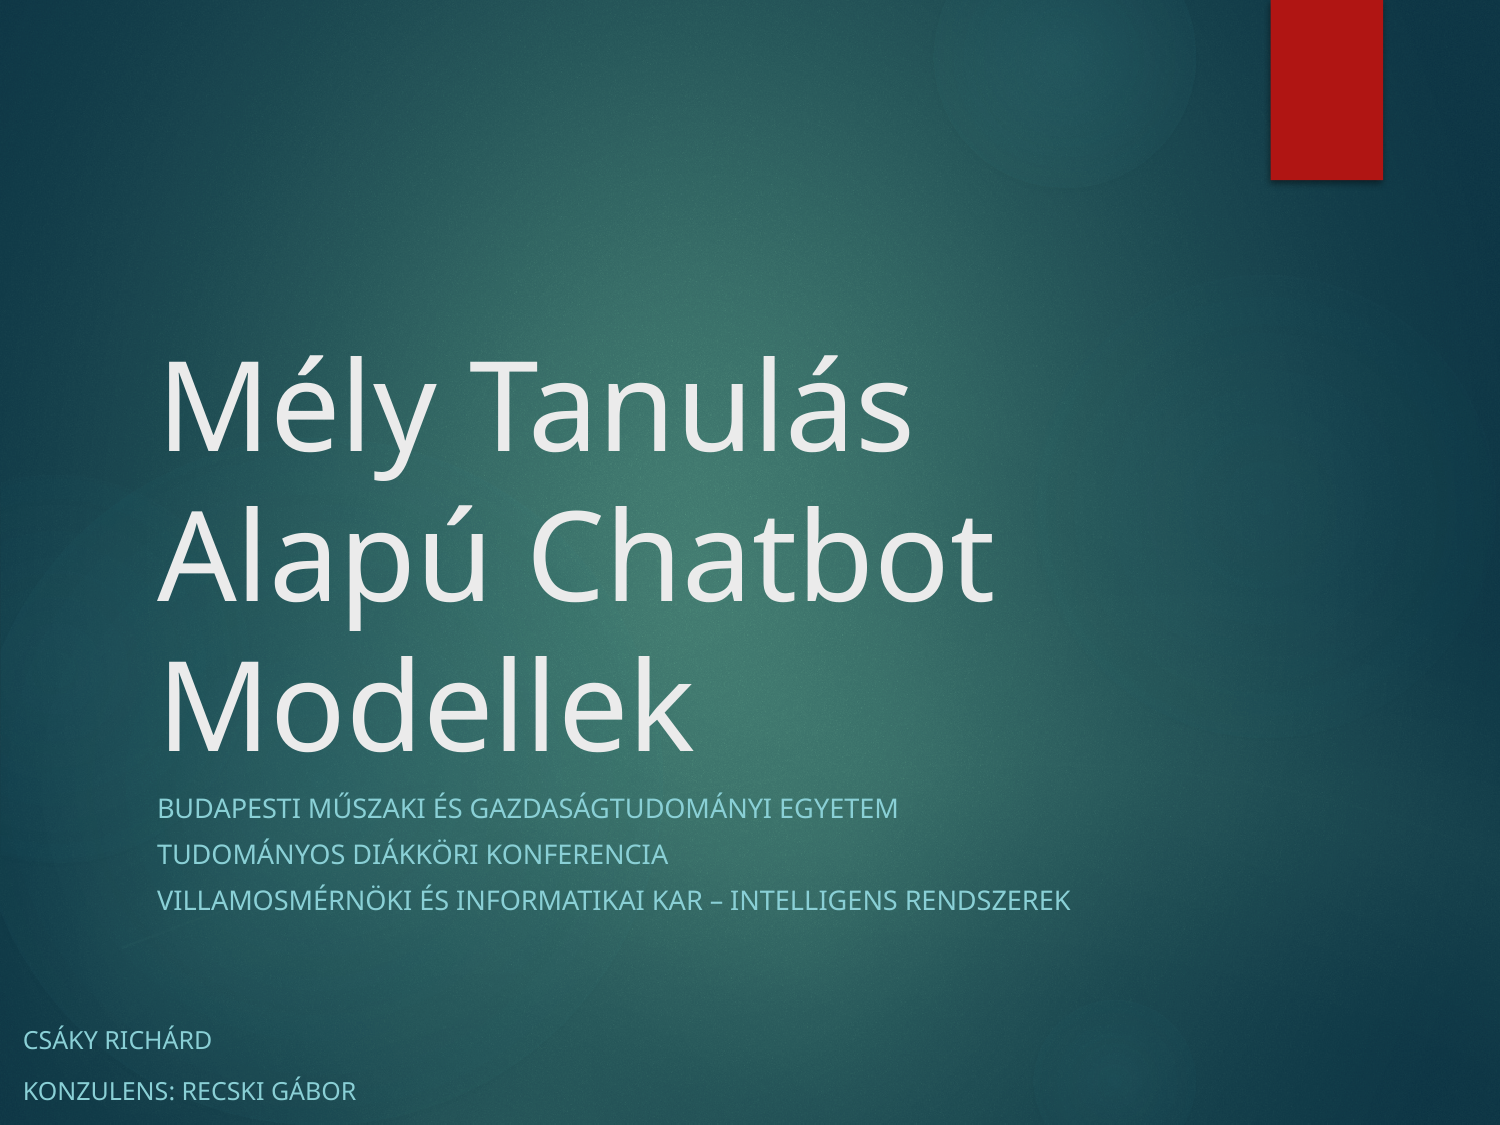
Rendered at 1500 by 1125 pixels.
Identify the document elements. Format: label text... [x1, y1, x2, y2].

subtitle Budapesti Műszaki és Gazdaságtudományi egyetem Tudományos diákköri konferencia Villamosmérnöki és informatikai kar – intelligens rendszerek [142, 783, 1229, 925]
title Mély Tanulás Alapú Chatbot Modellek [142, 237, 1229, 783]
text_box Csáky Richárd Konzulens: Recski gábor [11, 1018, 546, 1125]
